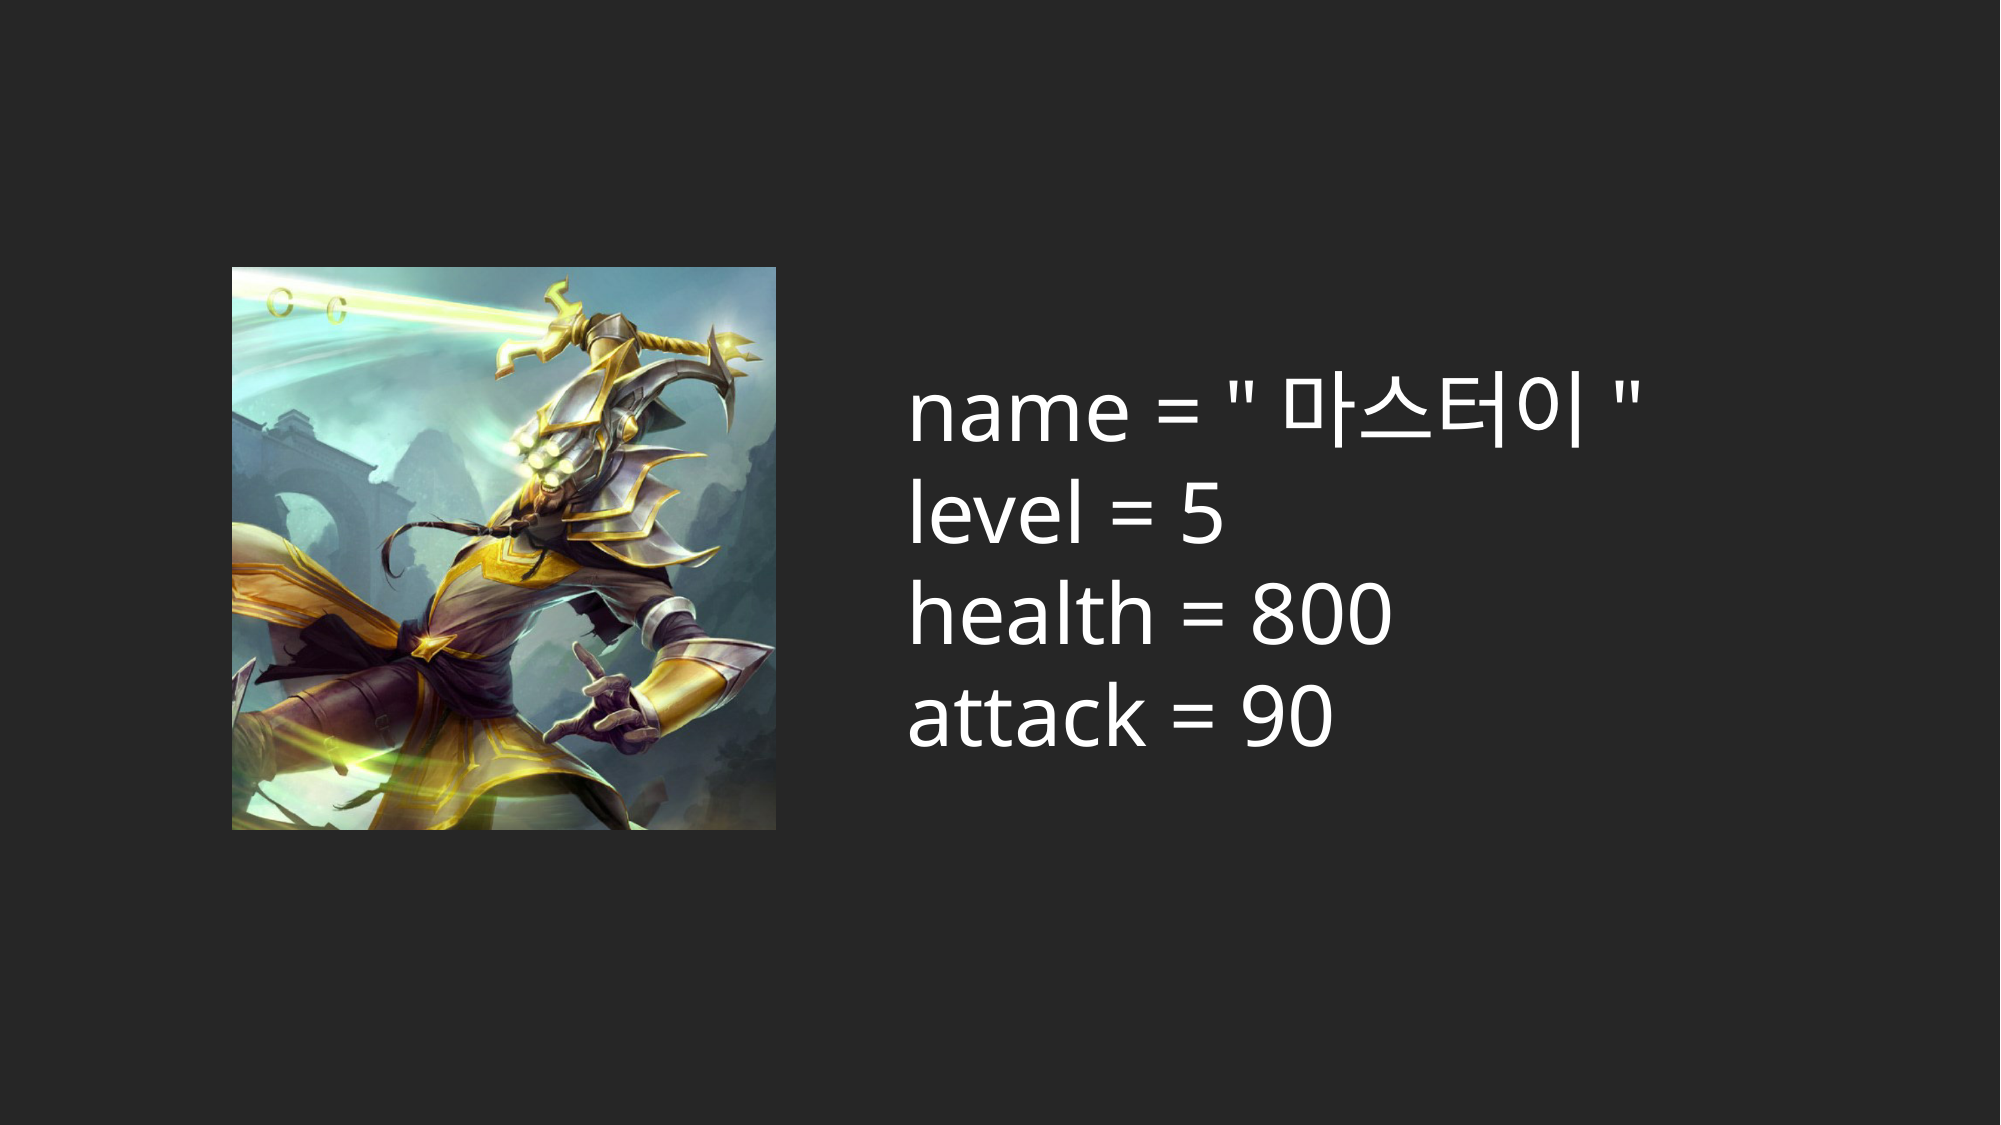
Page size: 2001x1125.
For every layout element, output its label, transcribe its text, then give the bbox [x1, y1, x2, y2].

text_box name = "마스터이" level = 5 health = 800 attack = 90 [891, 349, 1660, 771]
picture [231, 266, 776, 830]
